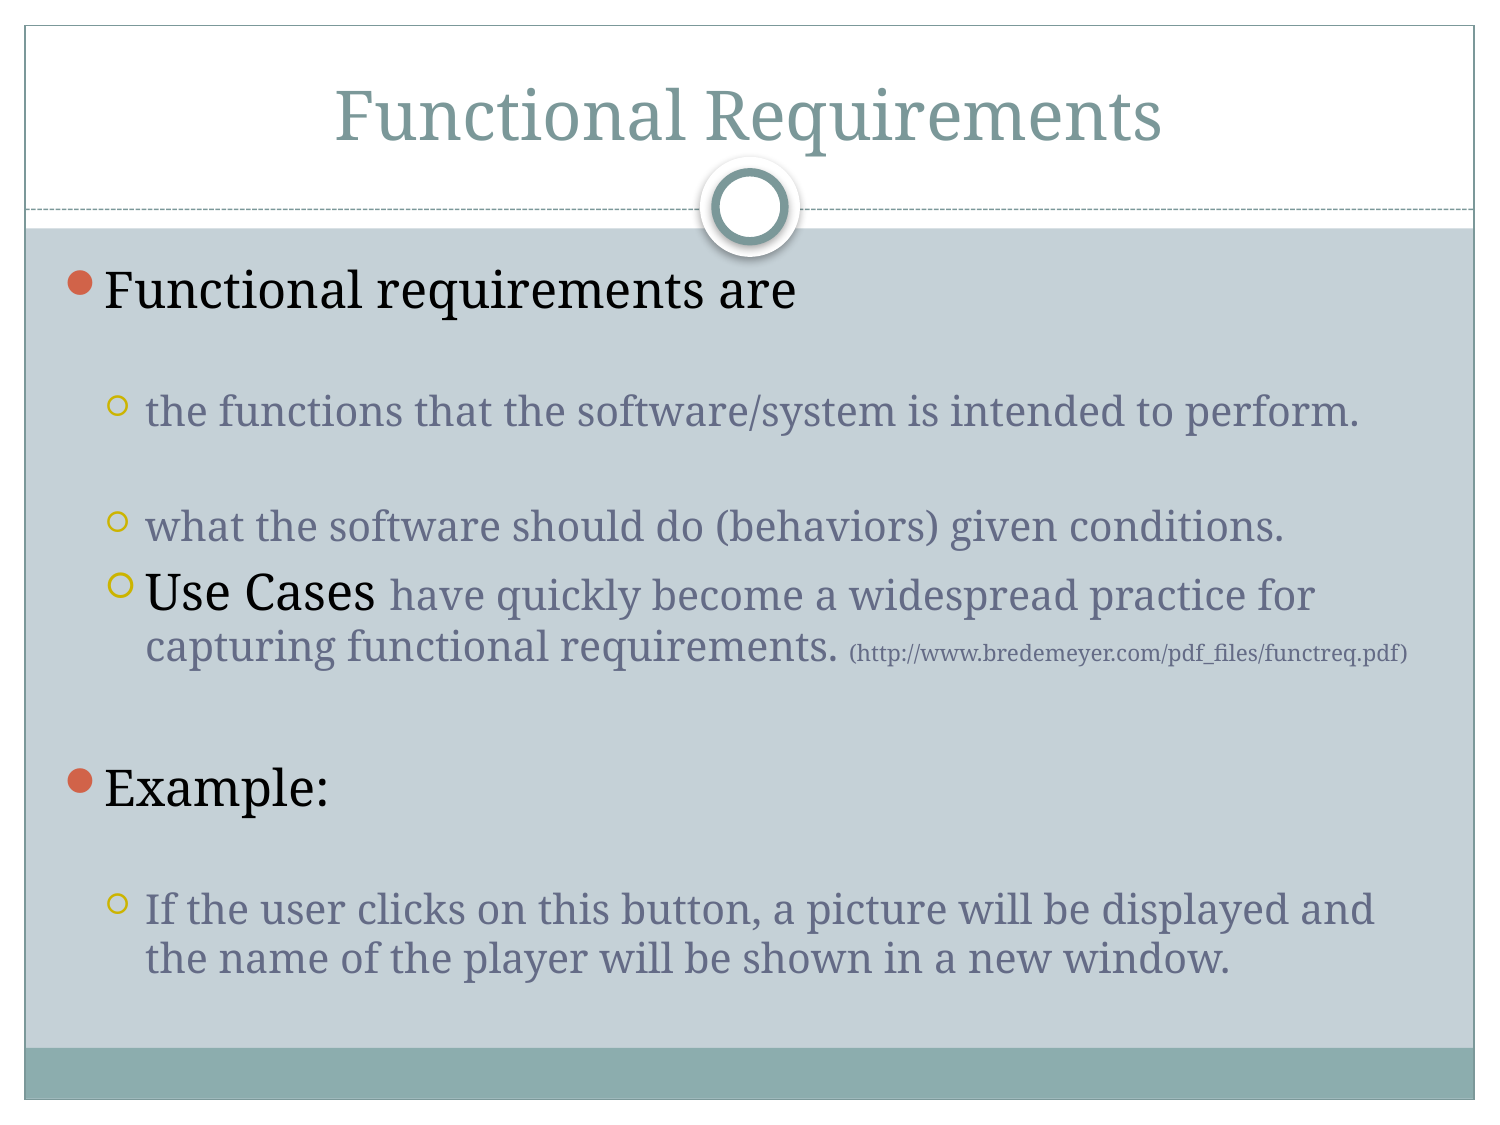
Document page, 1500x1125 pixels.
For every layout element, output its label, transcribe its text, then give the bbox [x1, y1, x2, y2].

list Functional requirements are the functions that the software/system is intended to perform. what the software should do (behaviors) given conditions. Use Cases have quickly become a widespread practice for capturing functional requirements. (http://www.bredemeyer.com/pdf_files/functreq.pdf) Example: If the user clicks on this button, a picture will be displayed and the name of the player will be shown in a new window. [49, 250, 1445, 1001]
title Functional Requirements [49, 37, 1450, 162]
